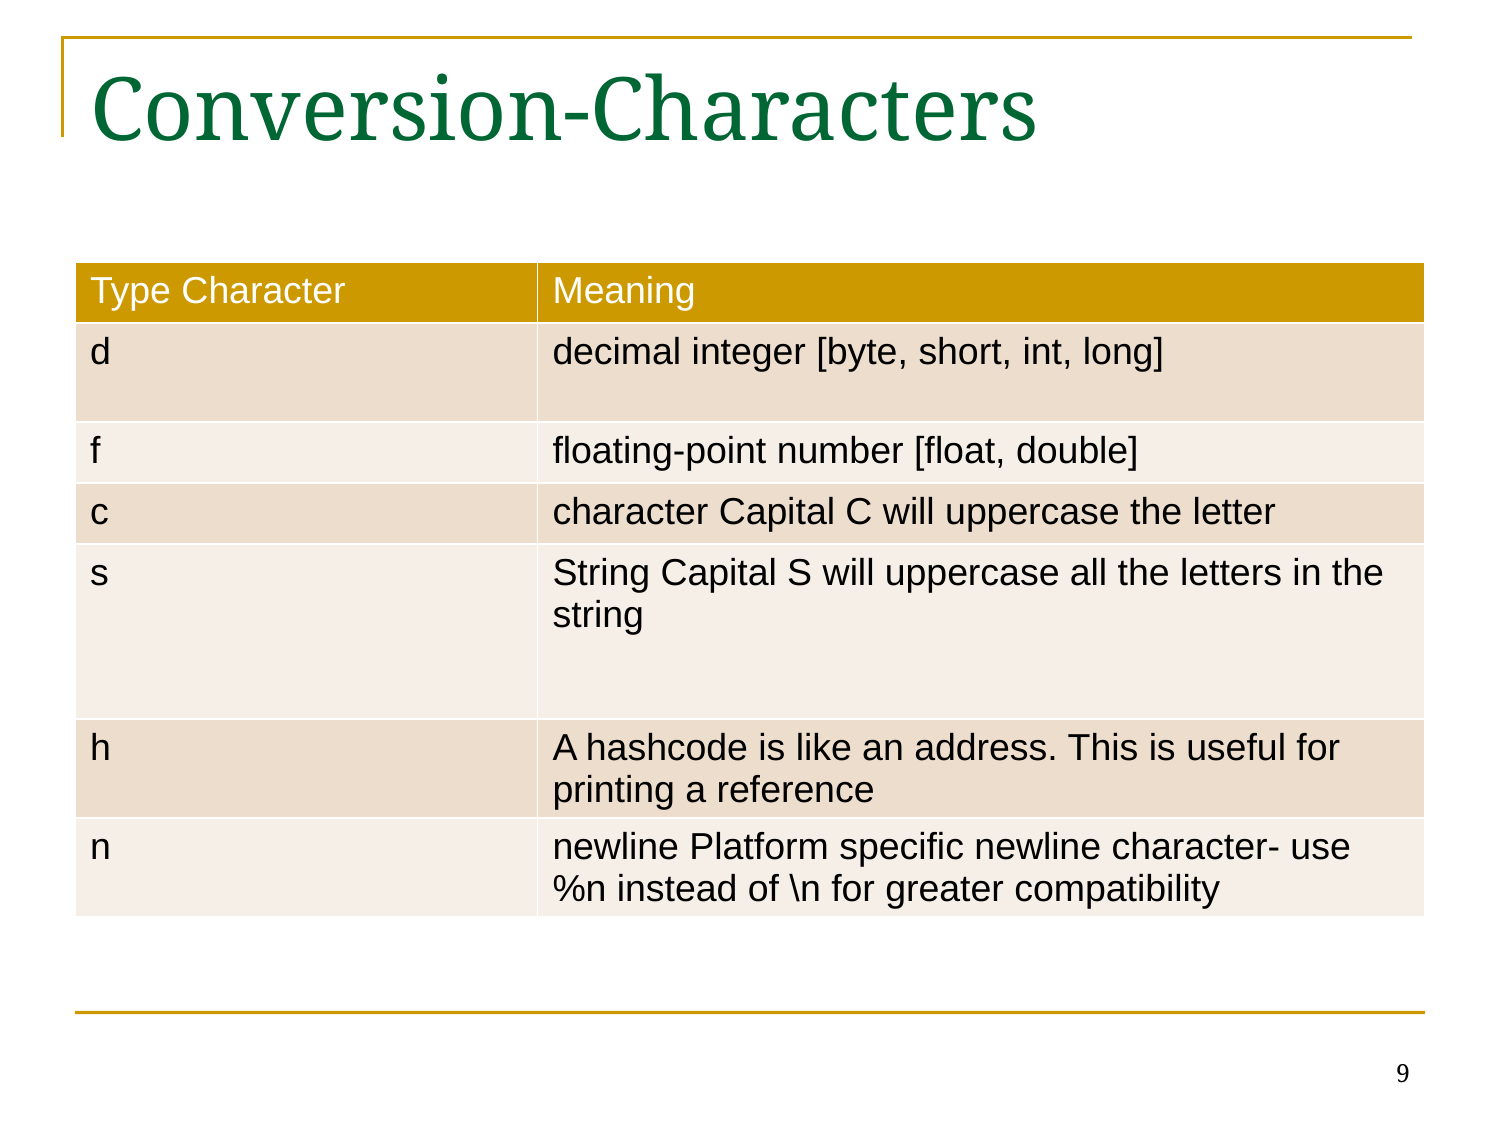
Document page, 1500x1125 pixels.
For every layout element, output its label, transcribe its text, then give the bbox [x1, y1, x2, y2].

title Conversion-Characters [74, 45, 1426, 233]
table_cell n [76, 819, 537, 916]
table_cell String Capital S will uppercase all the letters in the string [538, 545, 1424, 718]
table_cell newline Platform specific newline character- use %n instead of \n for greater compatibility [538, 819, 1424, 916]
table_cell A hashcode is like an address. This is useful for printing a reference [538, 720, 1424, 817]
slide_number 9 [1074, 1023, 1426, 1100]
table_cell h [76, 720, 537, 817]
table_cell f [76, 423, 537, 482]
table_cell character Capital C will uppercase the letter [538, 484, 1424, 543]
table_cell s [76, 545, 537, 718]
table_cell decimal integer [byte, short, int, long] [538, 324, 1424, 421]
table_cell d [76, 324, 537, 421]
table_cell floating-point number [float, double] [538, 423, 1424, 482]
table_cell c [76, 484, 537, 543]
table_header Type Character [76, 263, 537, 322]
table_header Meaning [538, 263, 1424, 322]
